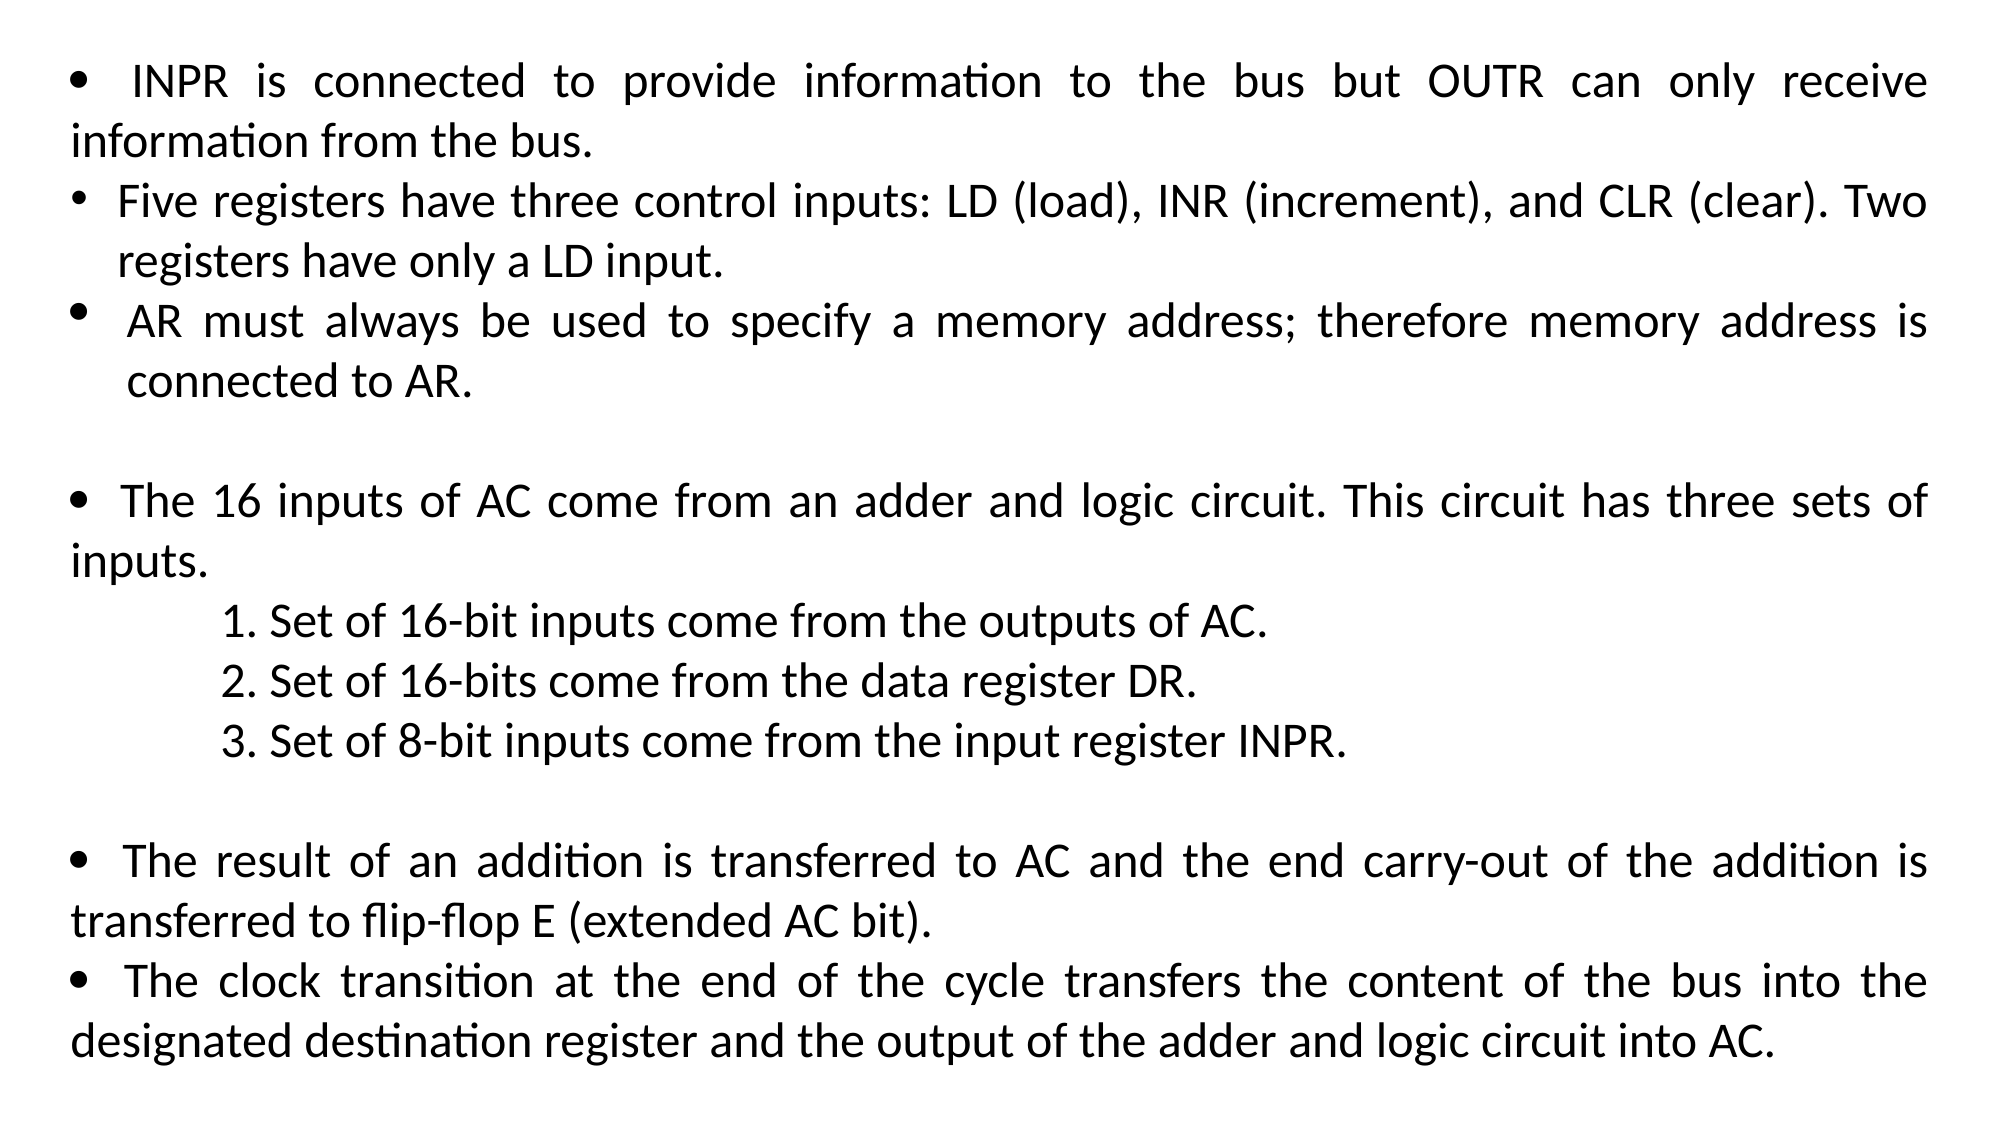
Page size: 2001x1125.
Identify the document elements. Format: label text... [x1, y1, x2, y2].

text_box  INPR is connected to provide information to the bus but OUTR can only receive information from the bus. Five registers have three control inputs: LD (load), INR (increment), and CLR (clear). Two registers have only a LD input. AR must always be used to specify a memory address; therefore memory address is connected to AR.  The 16 inputs of AC come from an adder and logic circuit. This circuit has three sets of inputs. 1. Set of 16-bit inputs come from the outputs of AC. 2. Set of 16-bits come from the data register DR. 3. Set of 8-bit inputs come from the input register INPR.  The result of an addition is transferred to AC and the end carry-out of the addition is transferred to flip-flop E (extended AC bit).  The clock transition at the end of the cycle transfers the content of the bus into the designated destination register and the output of the adder and logic circuit into AC. [55, 39, 1945, 1075]
